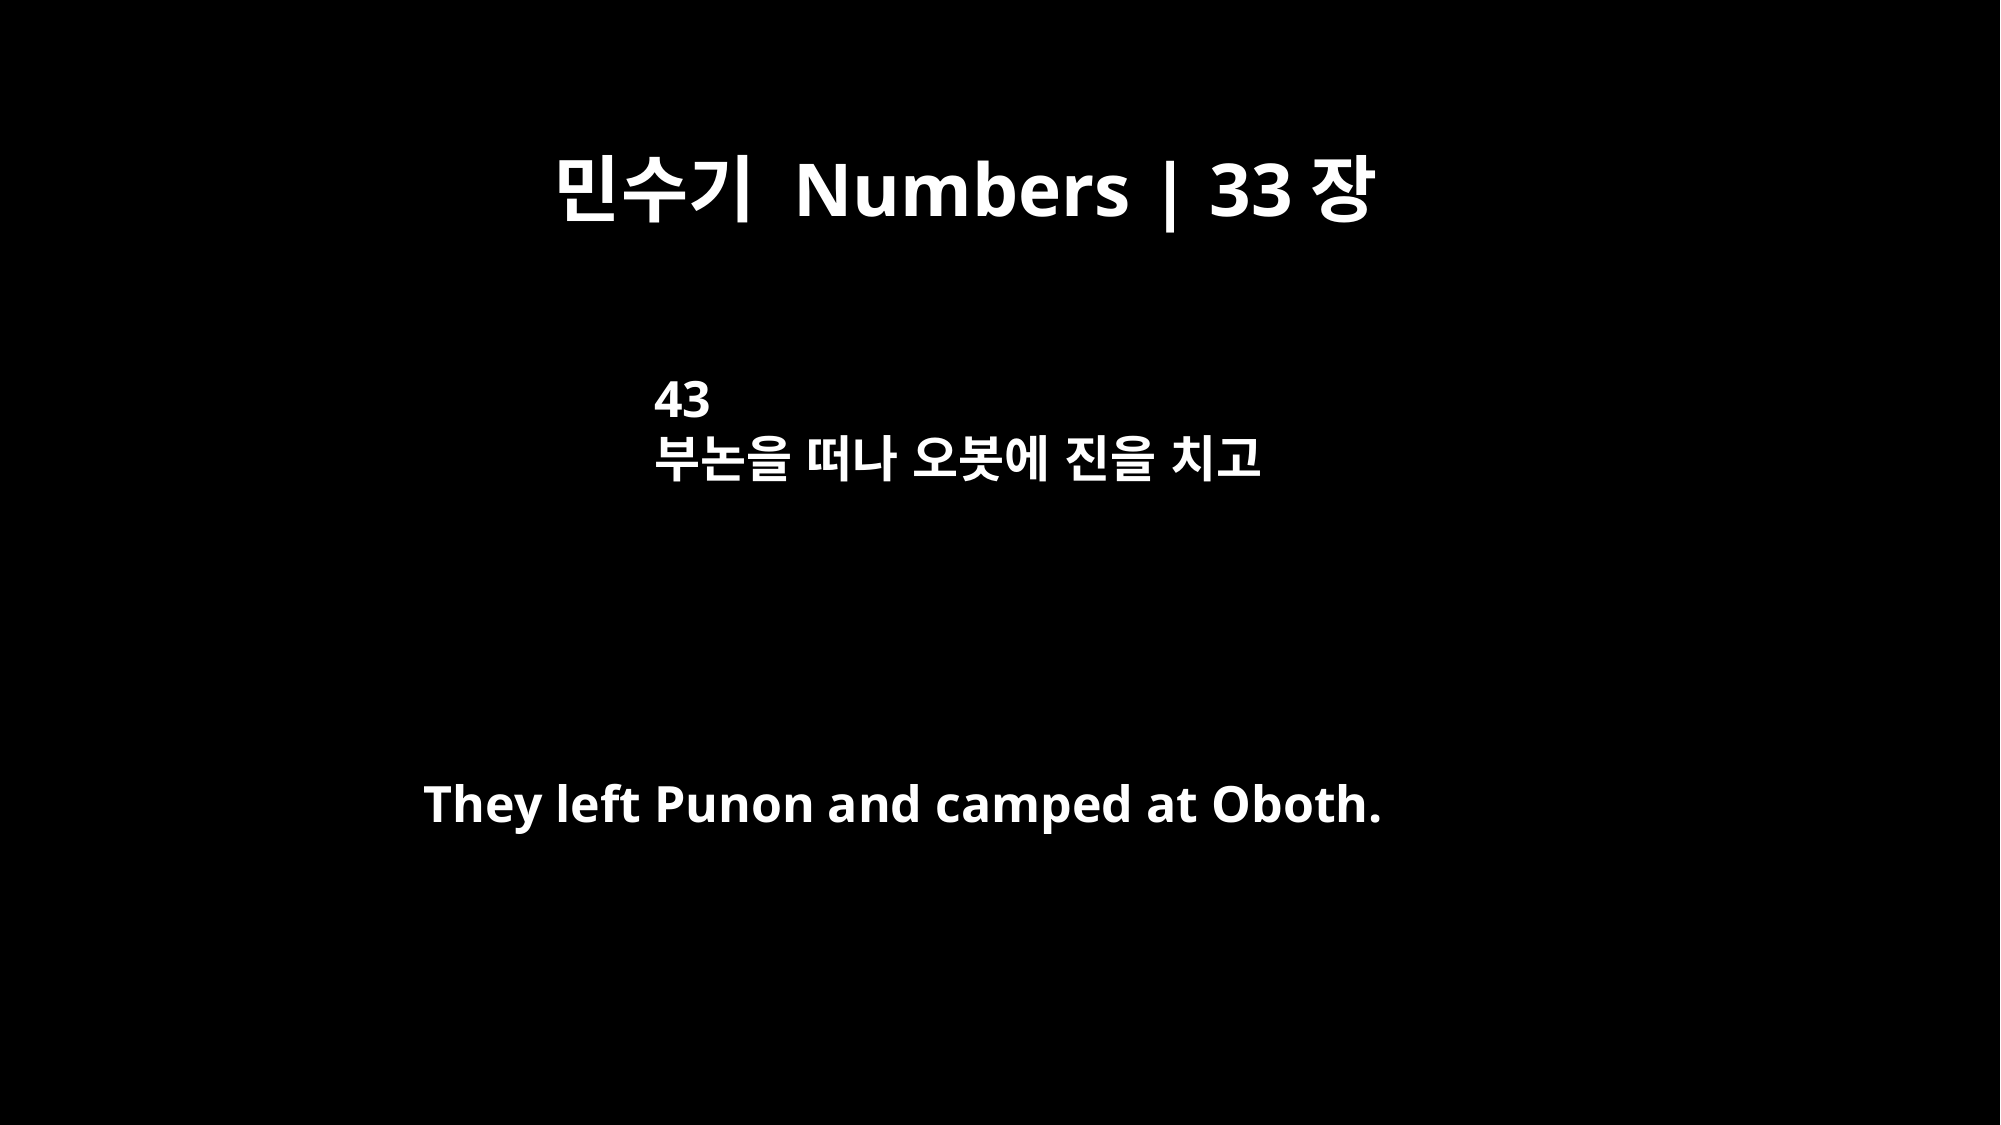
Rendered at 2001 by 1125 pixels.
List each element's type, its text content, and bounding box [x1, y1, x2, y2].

text_box They left Punon and camped at Oboth. [409, 764, 1399, 840]
text_box 43 부논을 떠나 오봇에 진을 치고 [639, 359, 1278, 495]
text_box 민수기 Numbers | 33장 [538, 136, 1393, 239]
